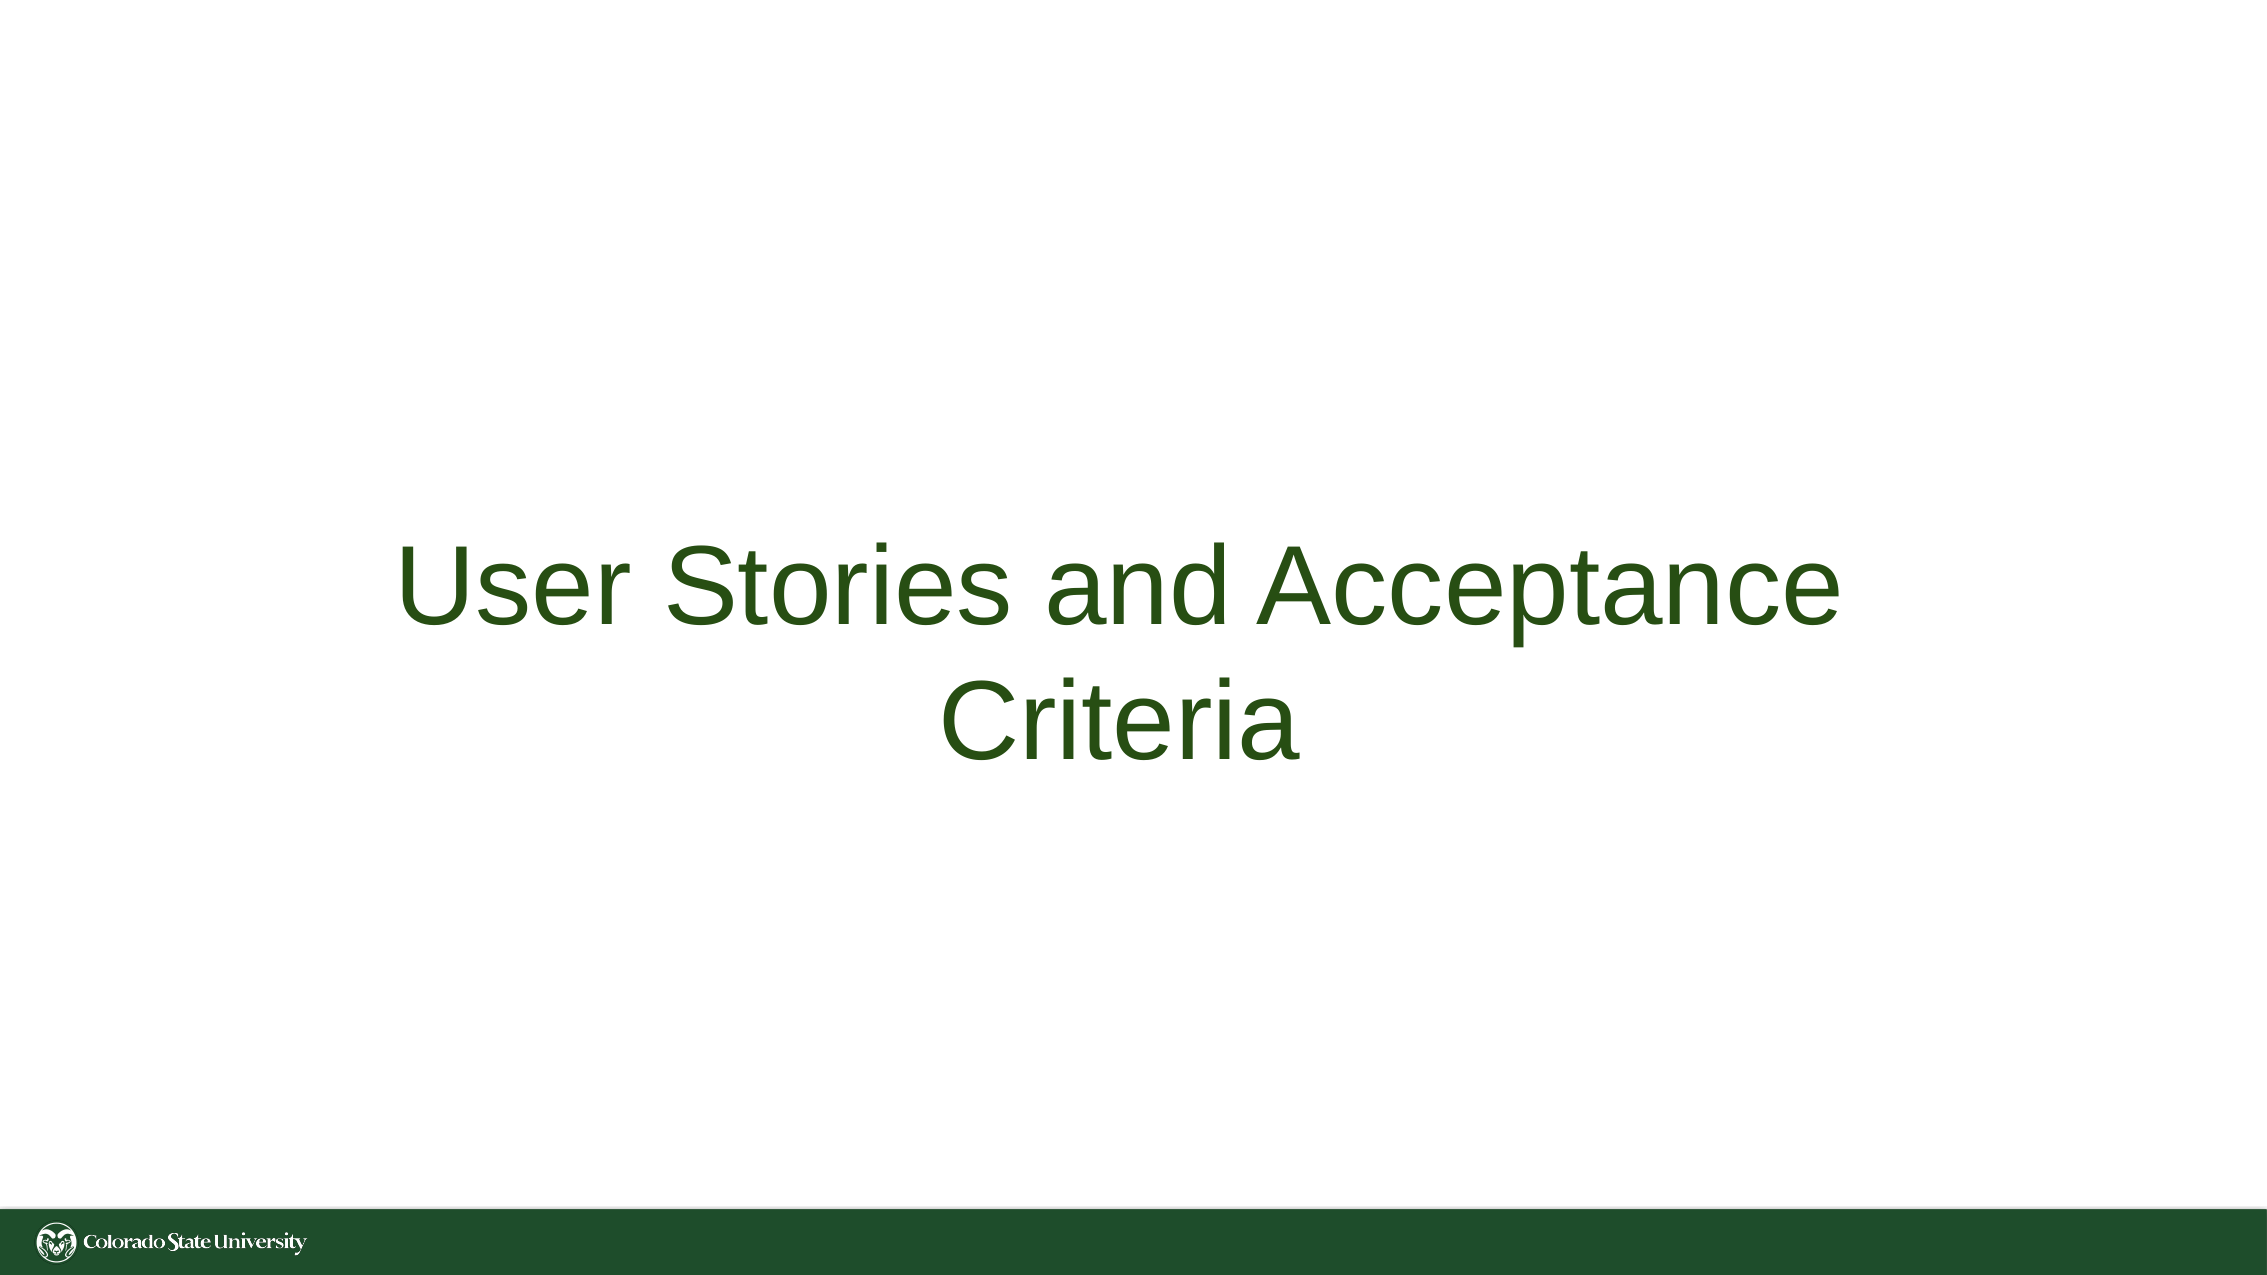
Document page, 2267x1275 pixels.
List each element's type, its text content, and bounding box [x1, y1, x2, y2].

text_box User Stories and Acceptance Criteria [254, 496, 1985, 779]
picture [24, 1209, 319, 1275]
